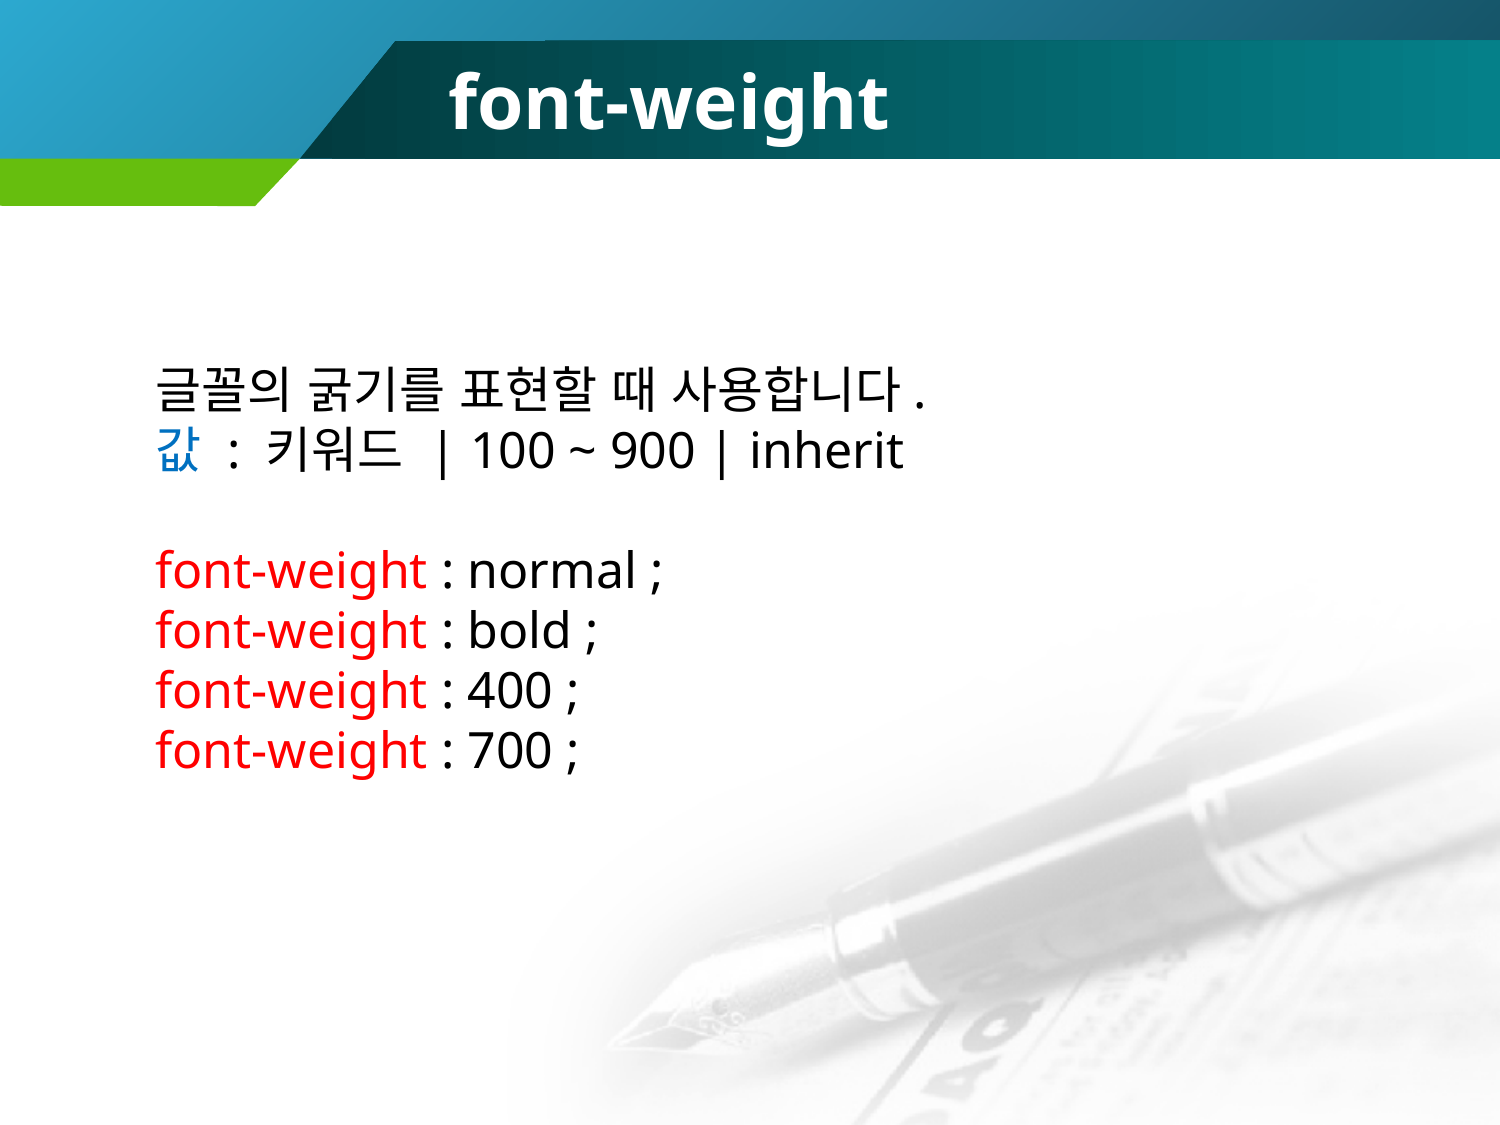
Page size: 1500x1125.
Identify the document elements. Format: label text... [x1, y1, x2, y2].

text_box 글꼴의 굵기를 표현할 때 사용합니다. 값 : 키워드 | 100 ~ 900 | inherit font-weight : normal ; font-weight : bold ; font-weight : 400 ; font-weight : 700 ; [140, 351, 1289, 787]
title font-weight [433, 36, 1500, 163]
picture [490, 448, 1500, 1125]
